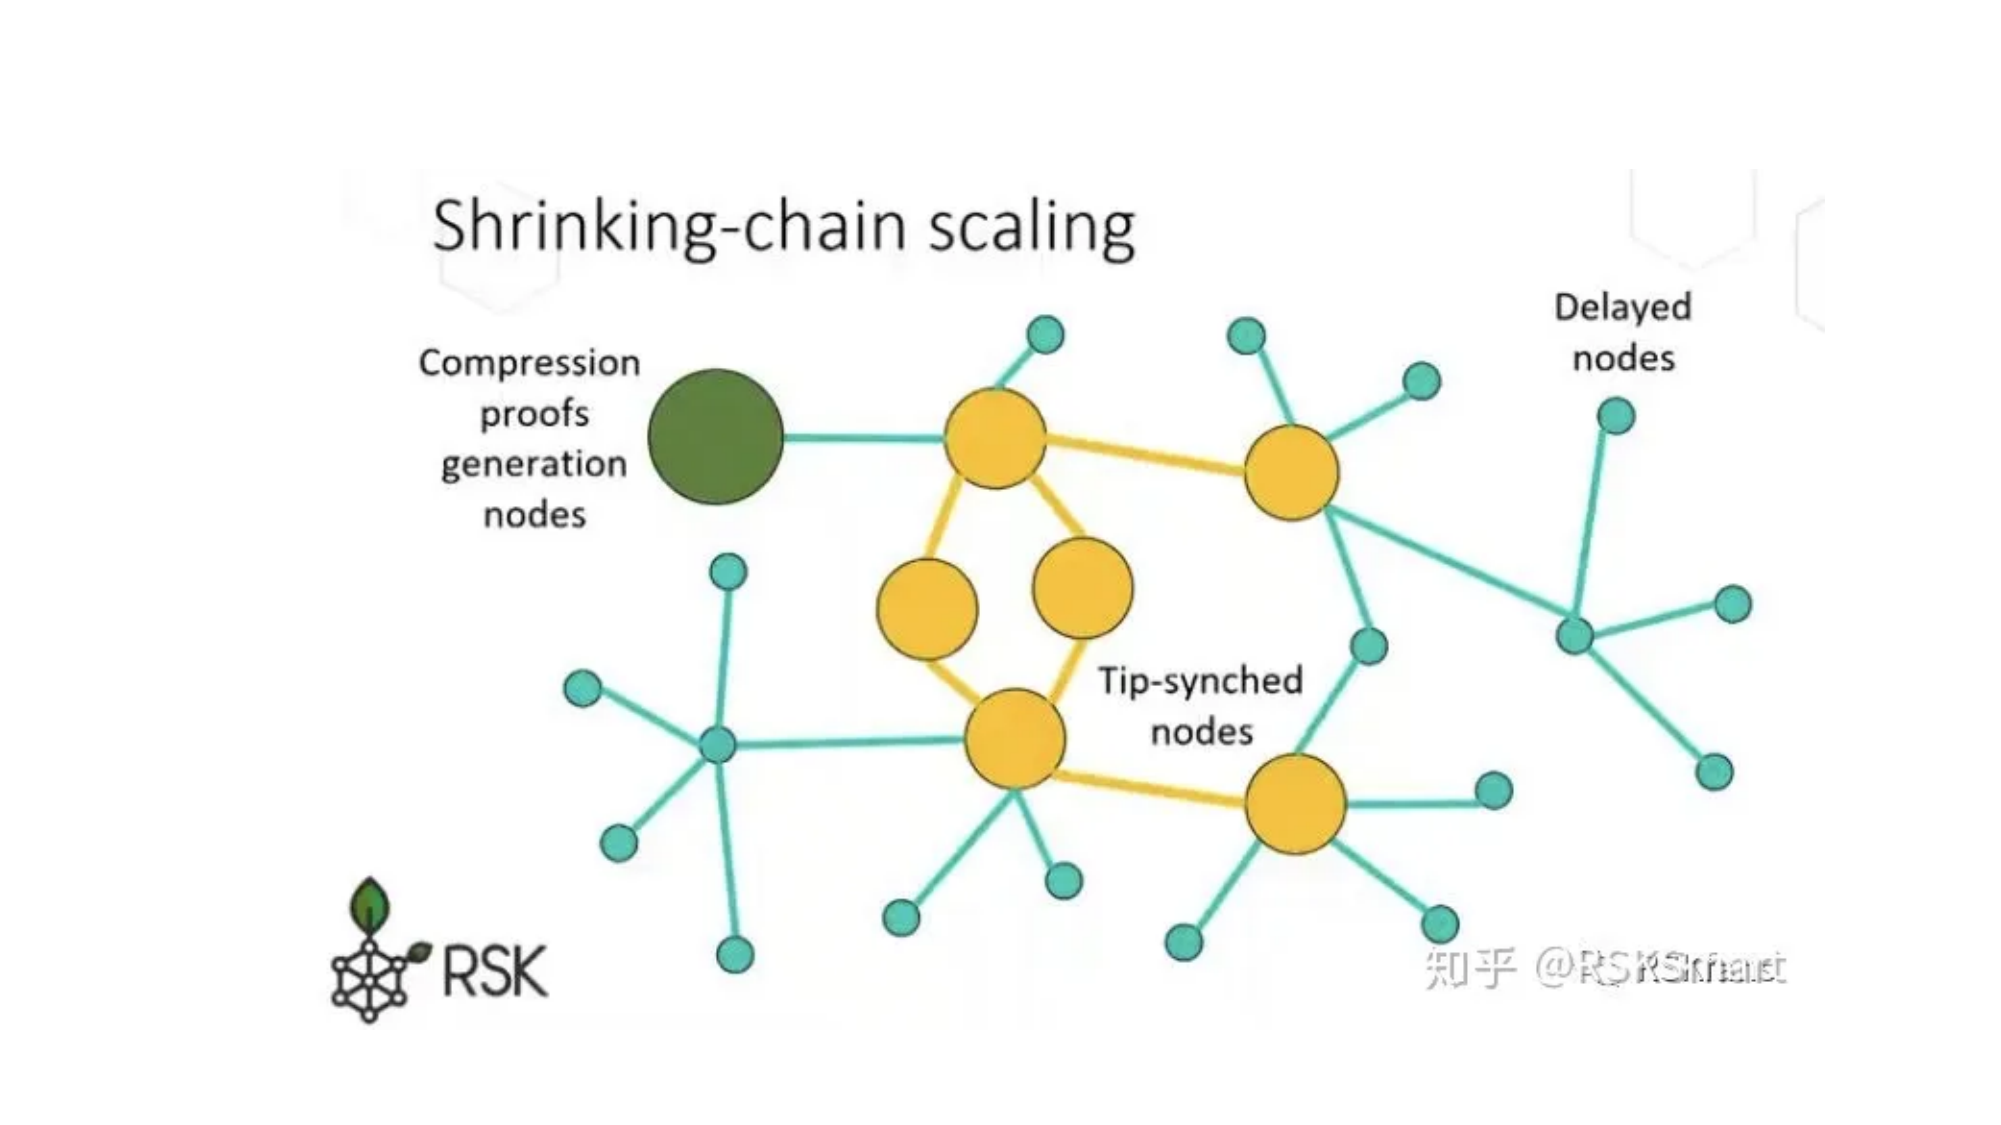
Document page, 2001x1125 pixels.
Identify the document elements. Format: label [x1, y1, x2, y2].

picture [304, 169, 1825, 1030]
